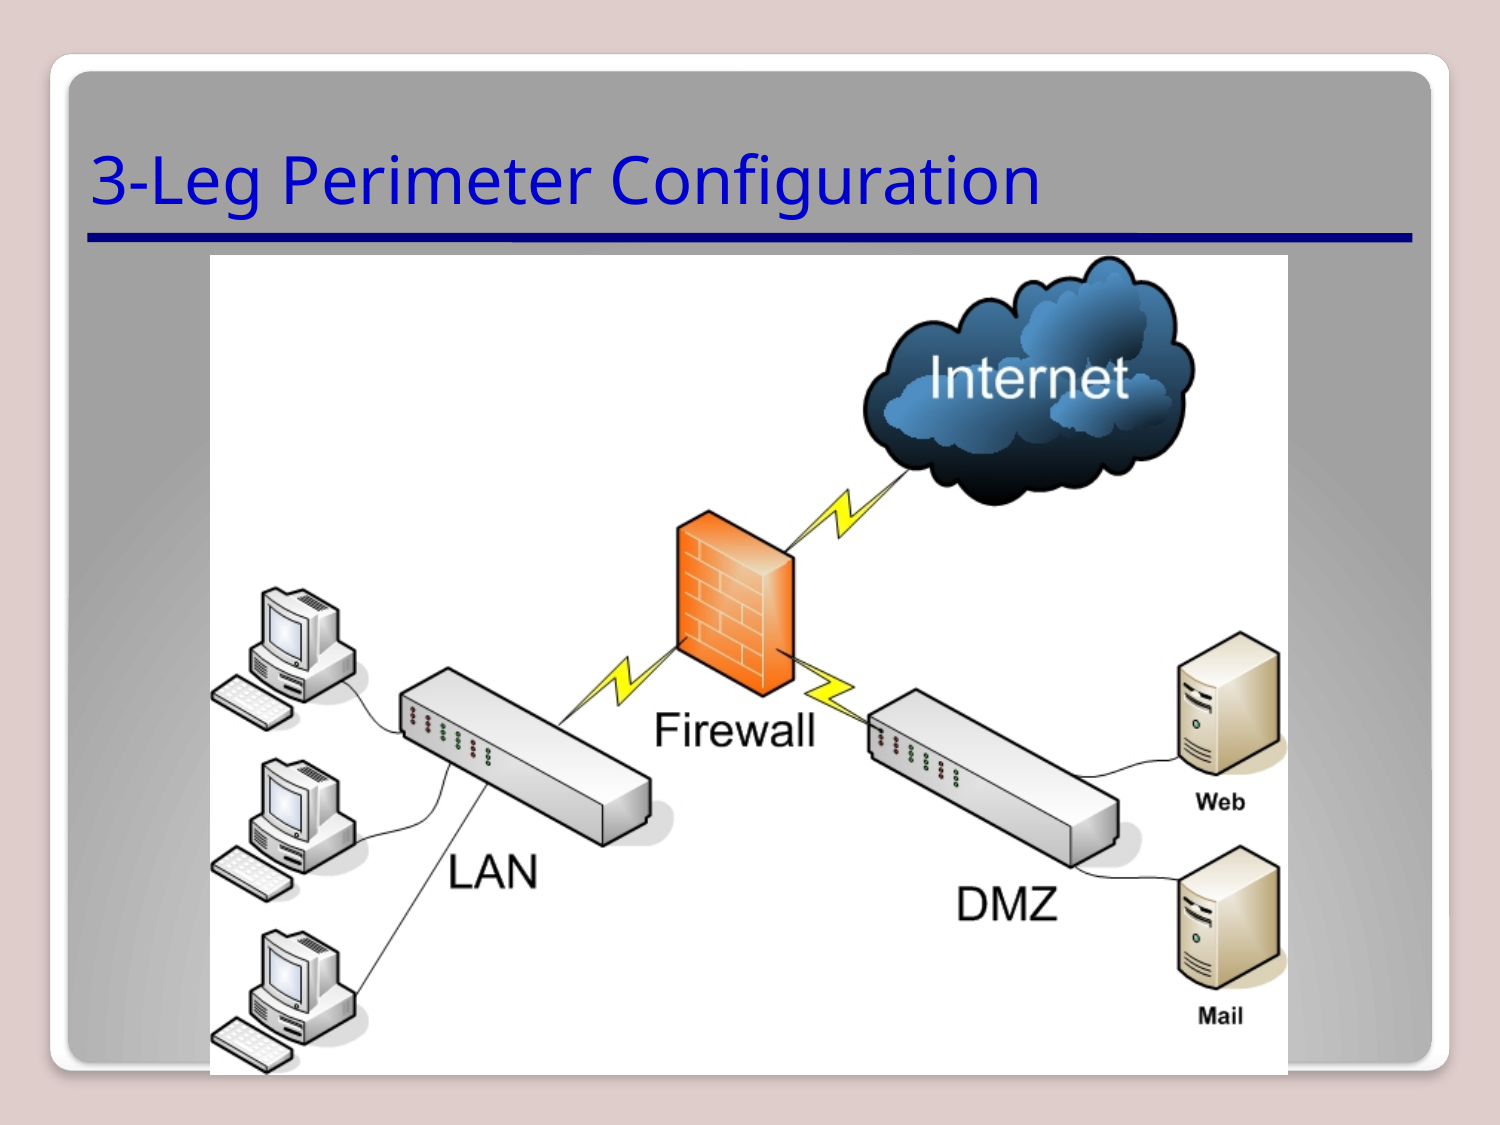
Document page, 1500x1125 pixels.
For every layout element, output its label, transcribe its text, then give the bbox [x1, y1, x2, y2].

title 3-Leg Perimeter Configuration [74, 74, 1426, 226]
picture [210, 255, 1288, 1076]
